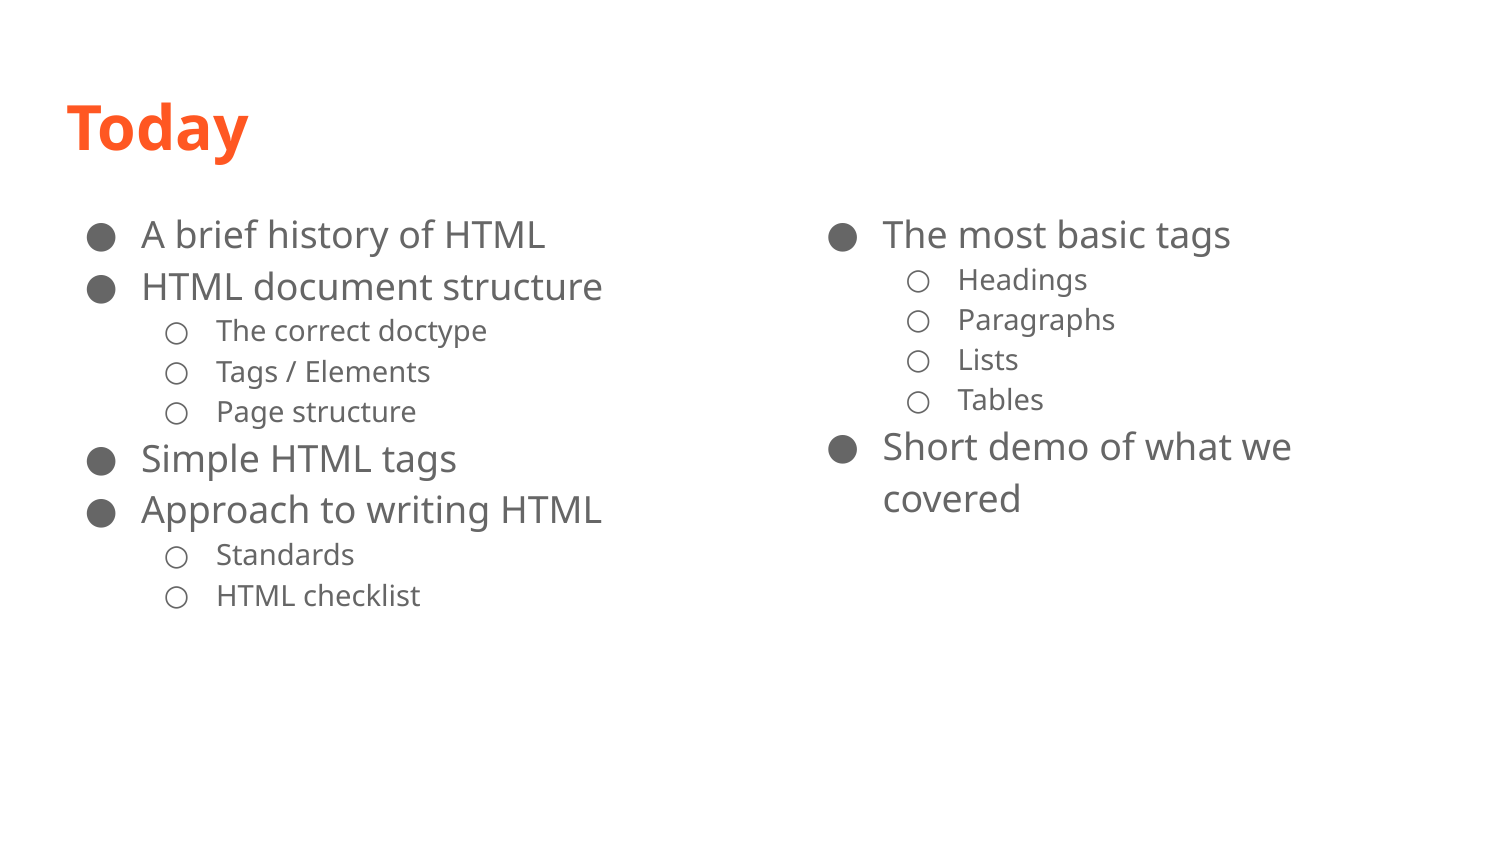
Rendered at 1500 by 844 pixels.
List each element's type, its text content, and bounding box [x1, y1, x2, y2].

list The most basic tags Headings Paragraphs Lists Tables Short demo of what we covered [792, 189, 1449, 750]
title Today [51, 72, 1449, 167]
list A brief history of HTML HTML document structure The correct doctype Tags / Elements Page structure Simple HTML tags Approach to writing HTML Standards HTML checklist [51, 189, 708, 750]
